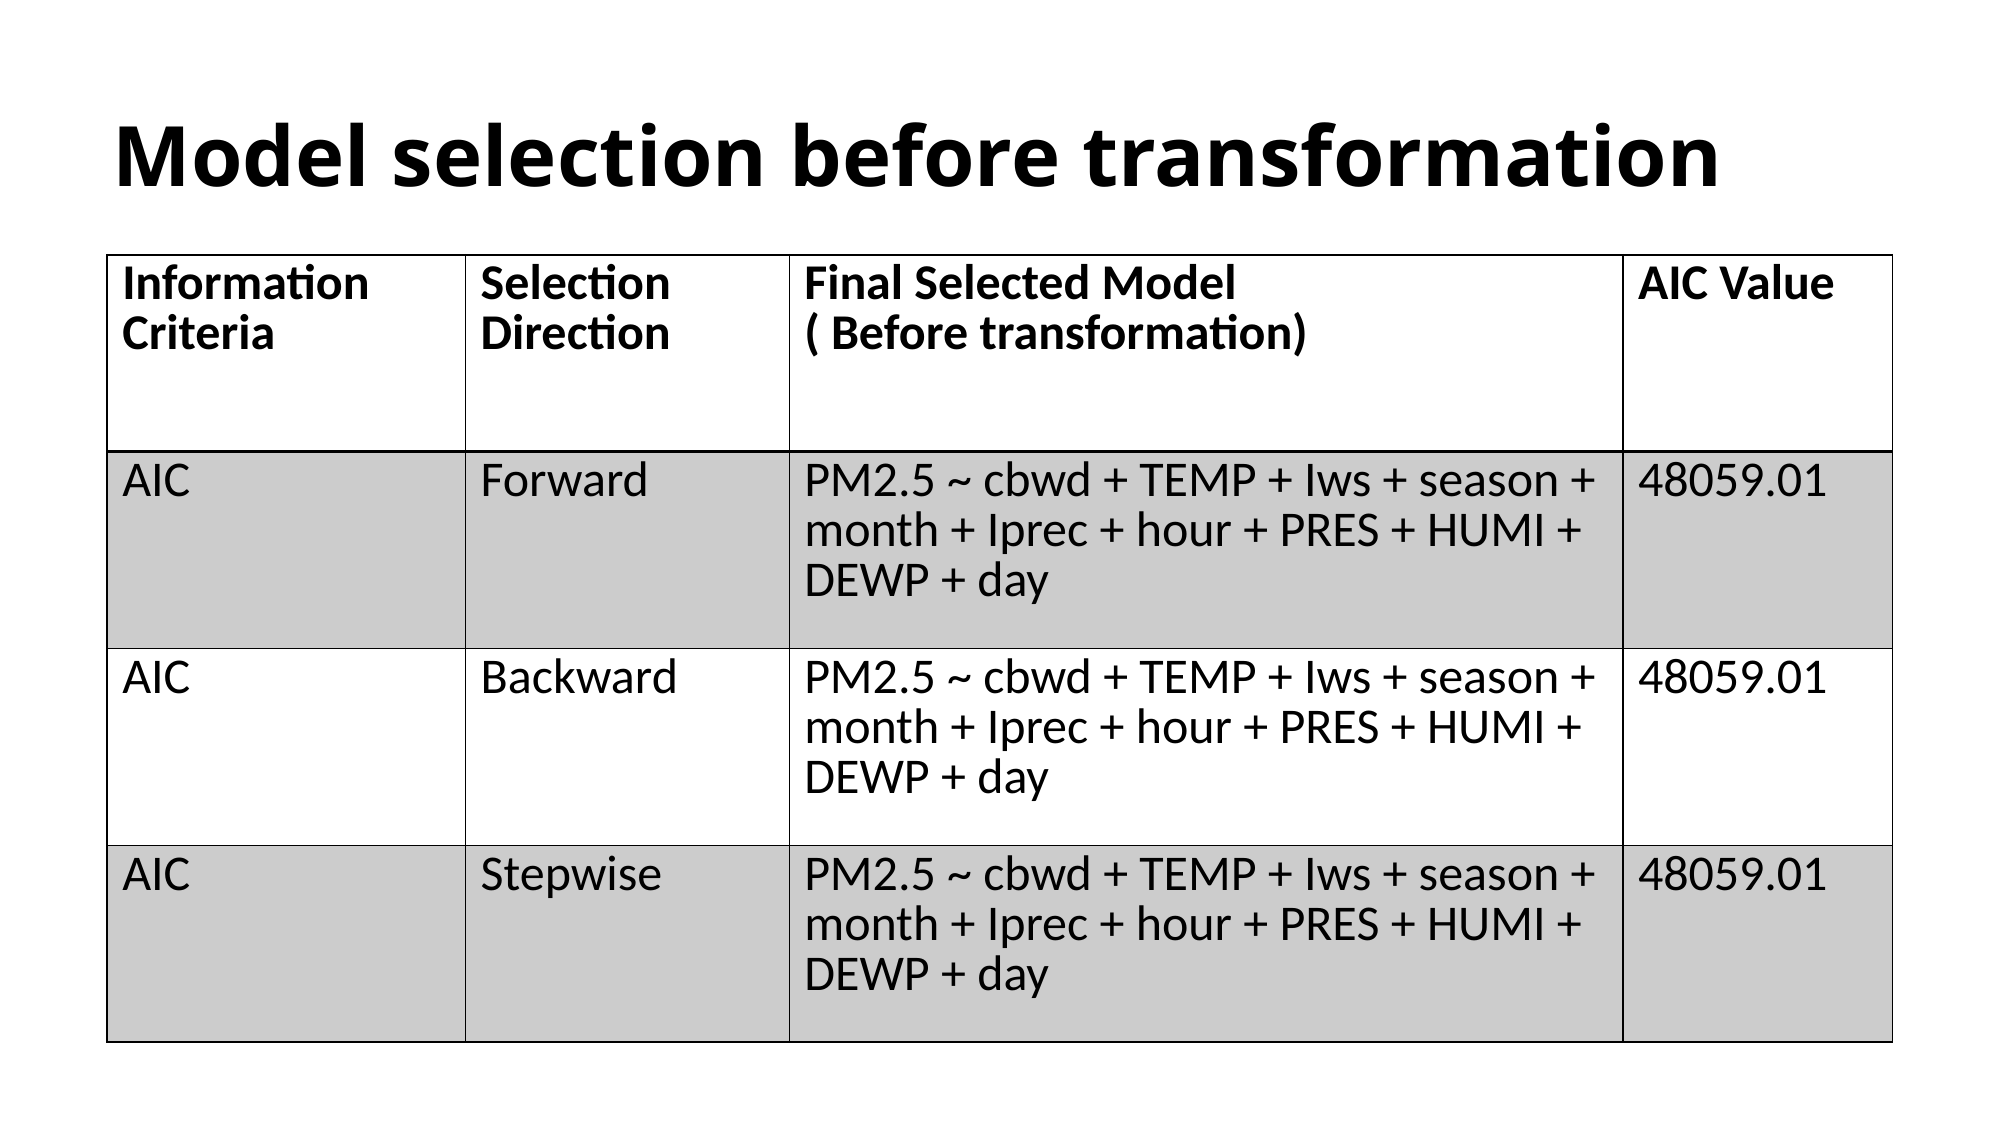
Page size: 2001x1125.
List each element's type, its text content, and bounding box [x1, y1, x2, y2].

table_cell AIC [108, 453, 465, 648]
table_cell AIC [108, 649, 465, 845]
table_cell Forward [466, 453, 789, 648]
table_cell Backward [466, 649, 789, 845]
table_cell 48059.01 [1624, 649, 1892, 845]
table_cell PM2.5 ~ cbwd + TEMP + Iws + season + month + Iprec + hour + PRES + HUMI + DEWP + day [790, 846, 1622, 1041]
table_header Selection Direction [466, 256, 789, 450]
table_cell 48059.01 [1624, 846, 1892, 1041]
table_header Information Criteria [108, 256, 465, 450]
table_header Final Selected Model ( Before transformation) [790, 256, 1622, 450]
table_cell AIC [108, 846, 465, 1041]
title Model selection before transformation [97, 50, 1823, 268]
table_header AIC Value [1624, 256, 1892, 450]
table_cell PM2.5 ~ cbwd + TEMP + Iws + season + month + Iprec + hour + PRES + HUMI + DEWP + day [790, 453, 1622, 648]
table_cell Stepwise [466, 846, 789, 1041]
table_cell 48059.01 [1624, 453, 1892, 648]
table_cell PM2.5 ~ cbwd + TEMP + Iws + season + month + Iprec + hour + PRES + HUMI + DEWP + day [790, 649, 1622, 845]
